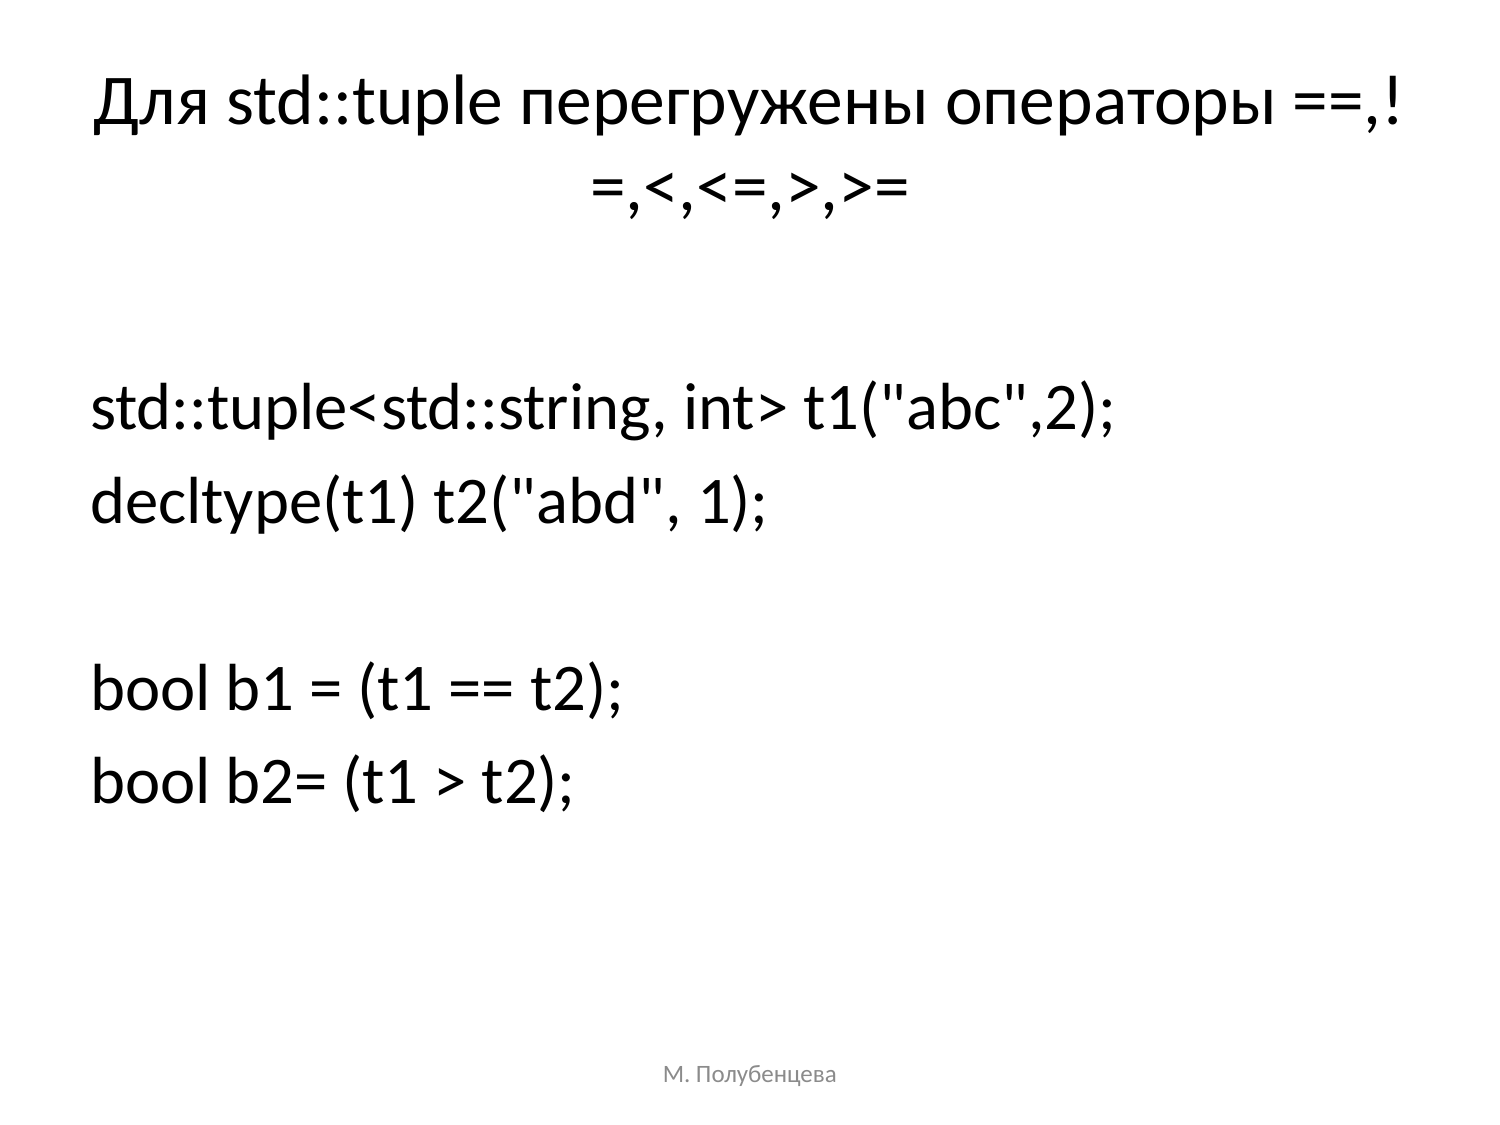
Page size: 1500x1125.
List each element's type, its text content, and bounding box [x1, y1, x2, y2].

list std::tuple<std::string, int> t1("abc",2); decltype(t1) t2("abd", 1); bool b1 = (t1 == t2); bool b2= (t1 > t2); [75, 262, 1425, 1005]
title Для std::tuple перегружены операторы ==,!=,<,<=,>,>= [75, 45, 1425, 233]
footer М. Полубенцева [512, 1042, 988, 1103]
